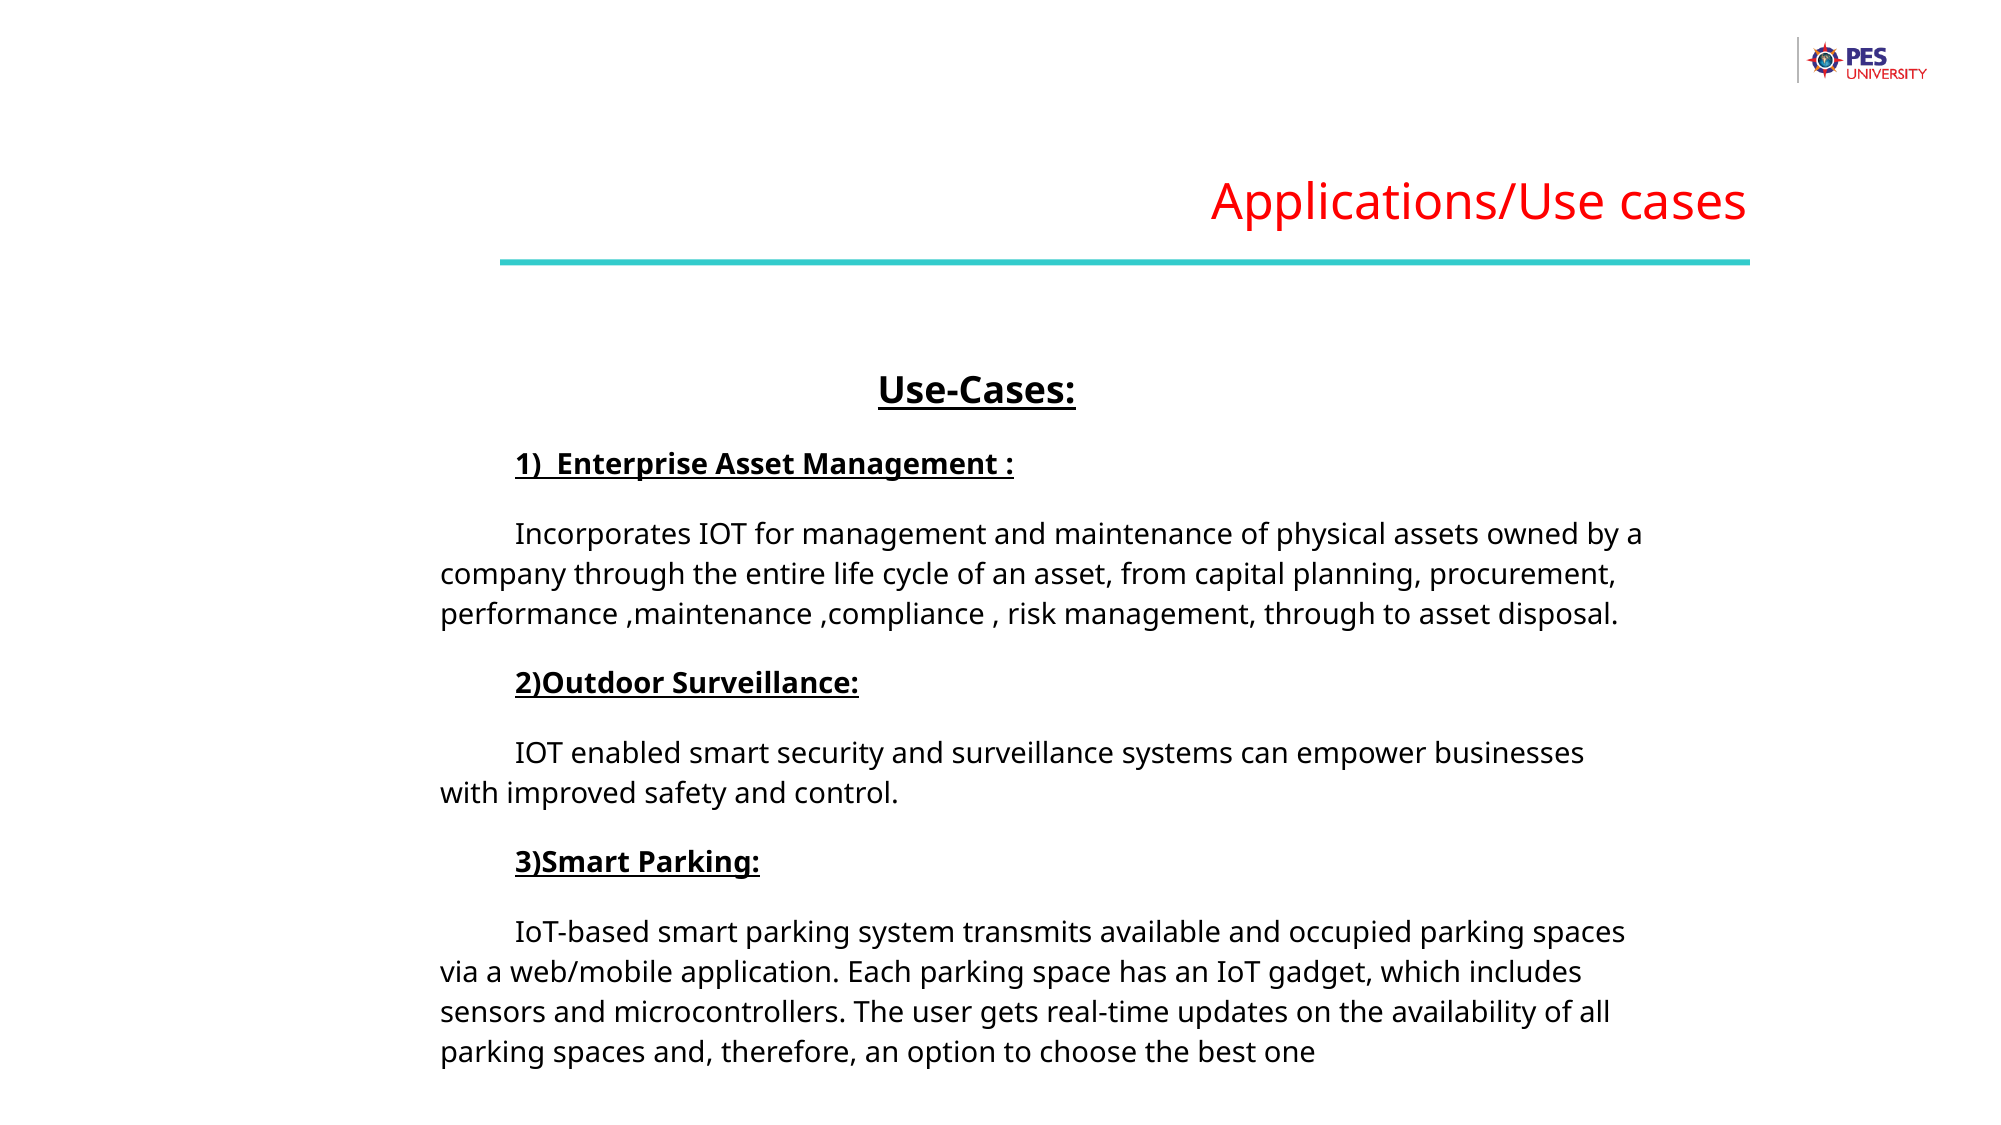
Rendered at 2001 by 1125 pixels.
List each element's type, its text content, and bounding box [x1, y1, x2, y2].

text_box Applications/Use cases [474, 162, 1763, 238]
picture [1806, 41, 1927, 79]
text_box Use-Cases: 1) Enterprise Asset Management : Incorporates IOT for management and maintenance of physical assets owned by a company through the entire life cycle of an asset, from capital planning, procurement, performance ,maintenance ,compliance , risk management, through to asset disposal. 2)Outdoor Surveillance: IOT enabled smart security and surveillance systems can empower businesses with improved safety and control. 3)Smart Parking: IoT-based smart parking system transmits available and occupied parking spaces via a web/mobile application. Each parking space has an IoT gadget, which includes sensors and microcontrollers. The user gets real-time updates on the availability of all parking spaces and, therefore, an option to choose the best one [337, 358, 1663, 1050]
text_box [500, 259, 1750, 266]
